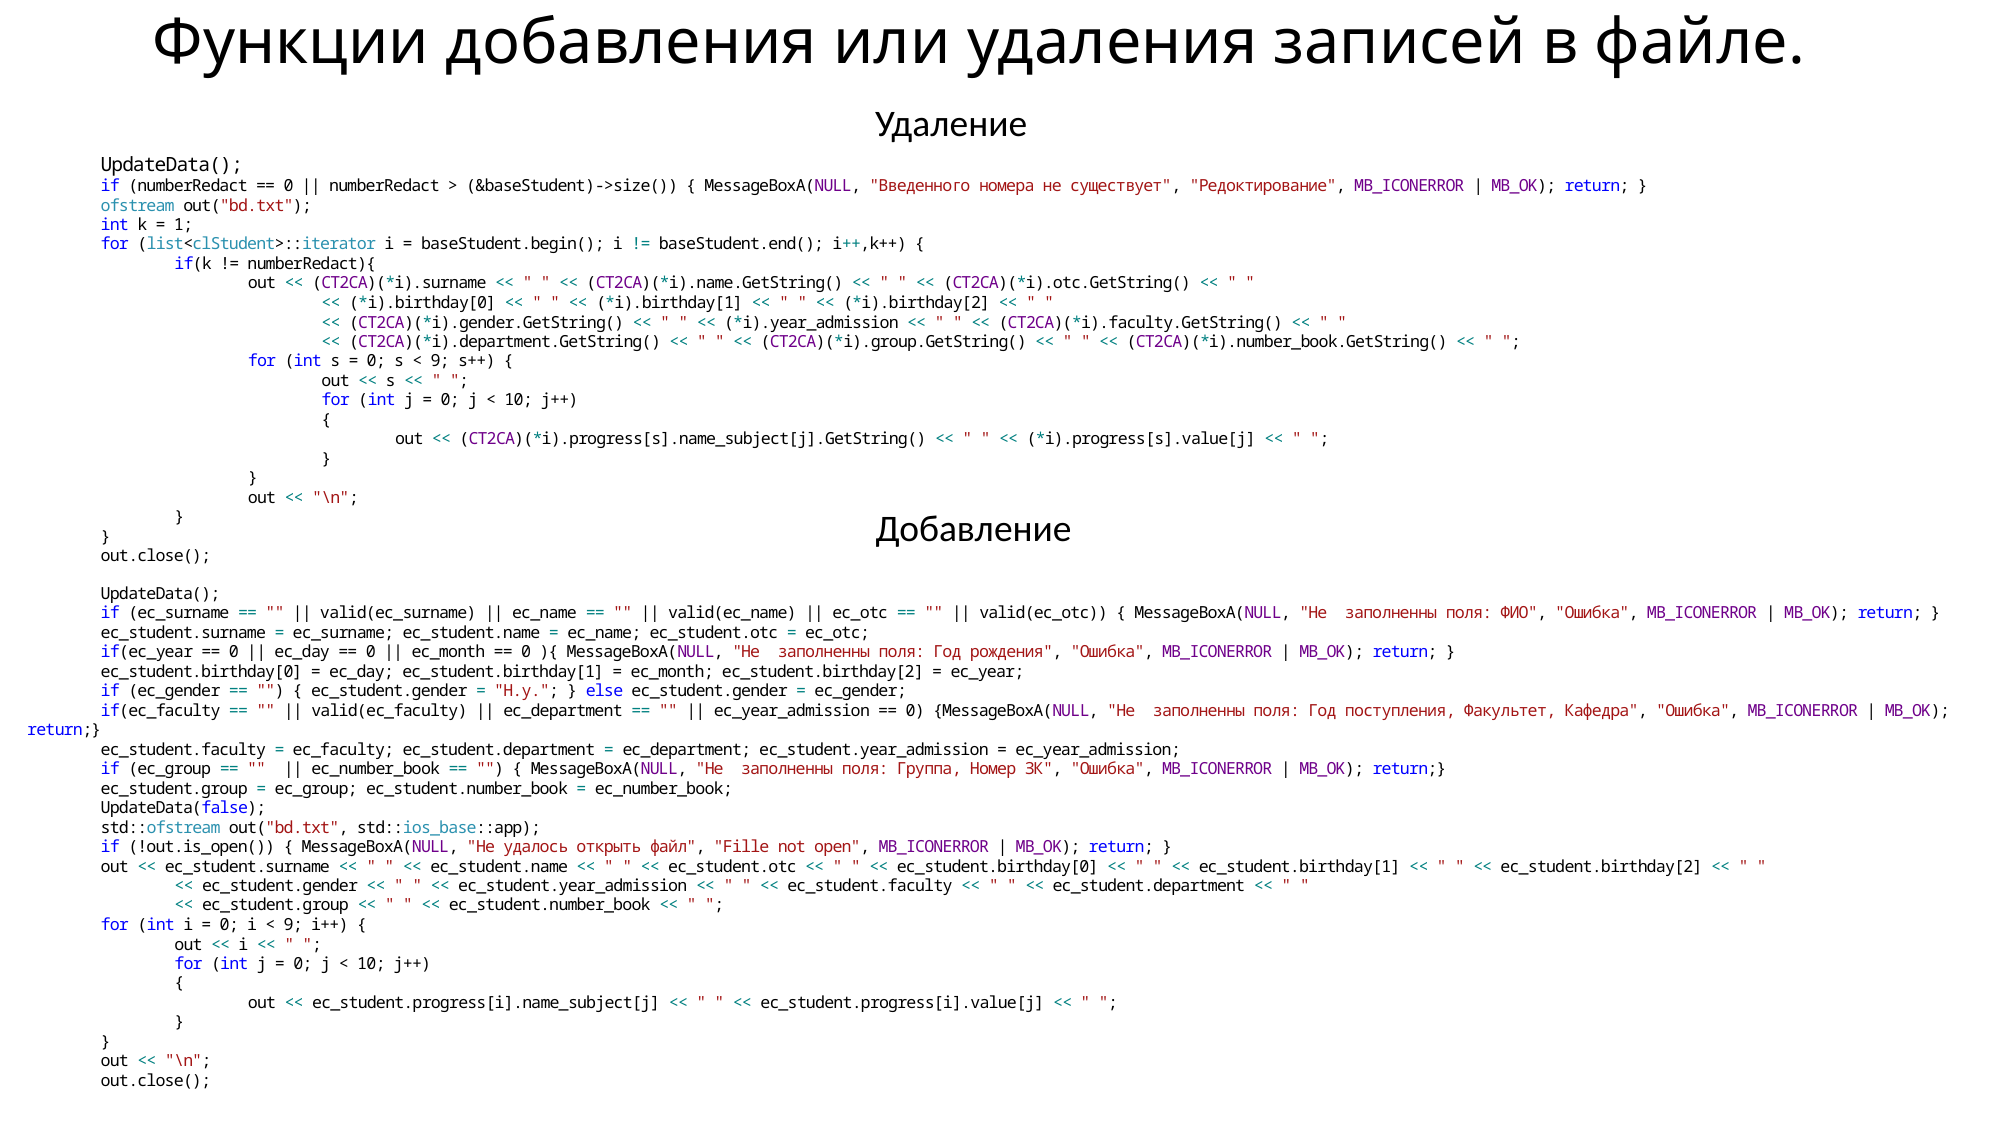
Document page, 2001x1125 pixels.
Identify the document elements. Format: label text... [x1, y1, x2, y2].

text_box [27, 153, 1955, 1125]
title Функции добавления или удаления записей в файле. [137, 0, 1863, 109]
text_box Удаление [860, 92, 1043, 152]
